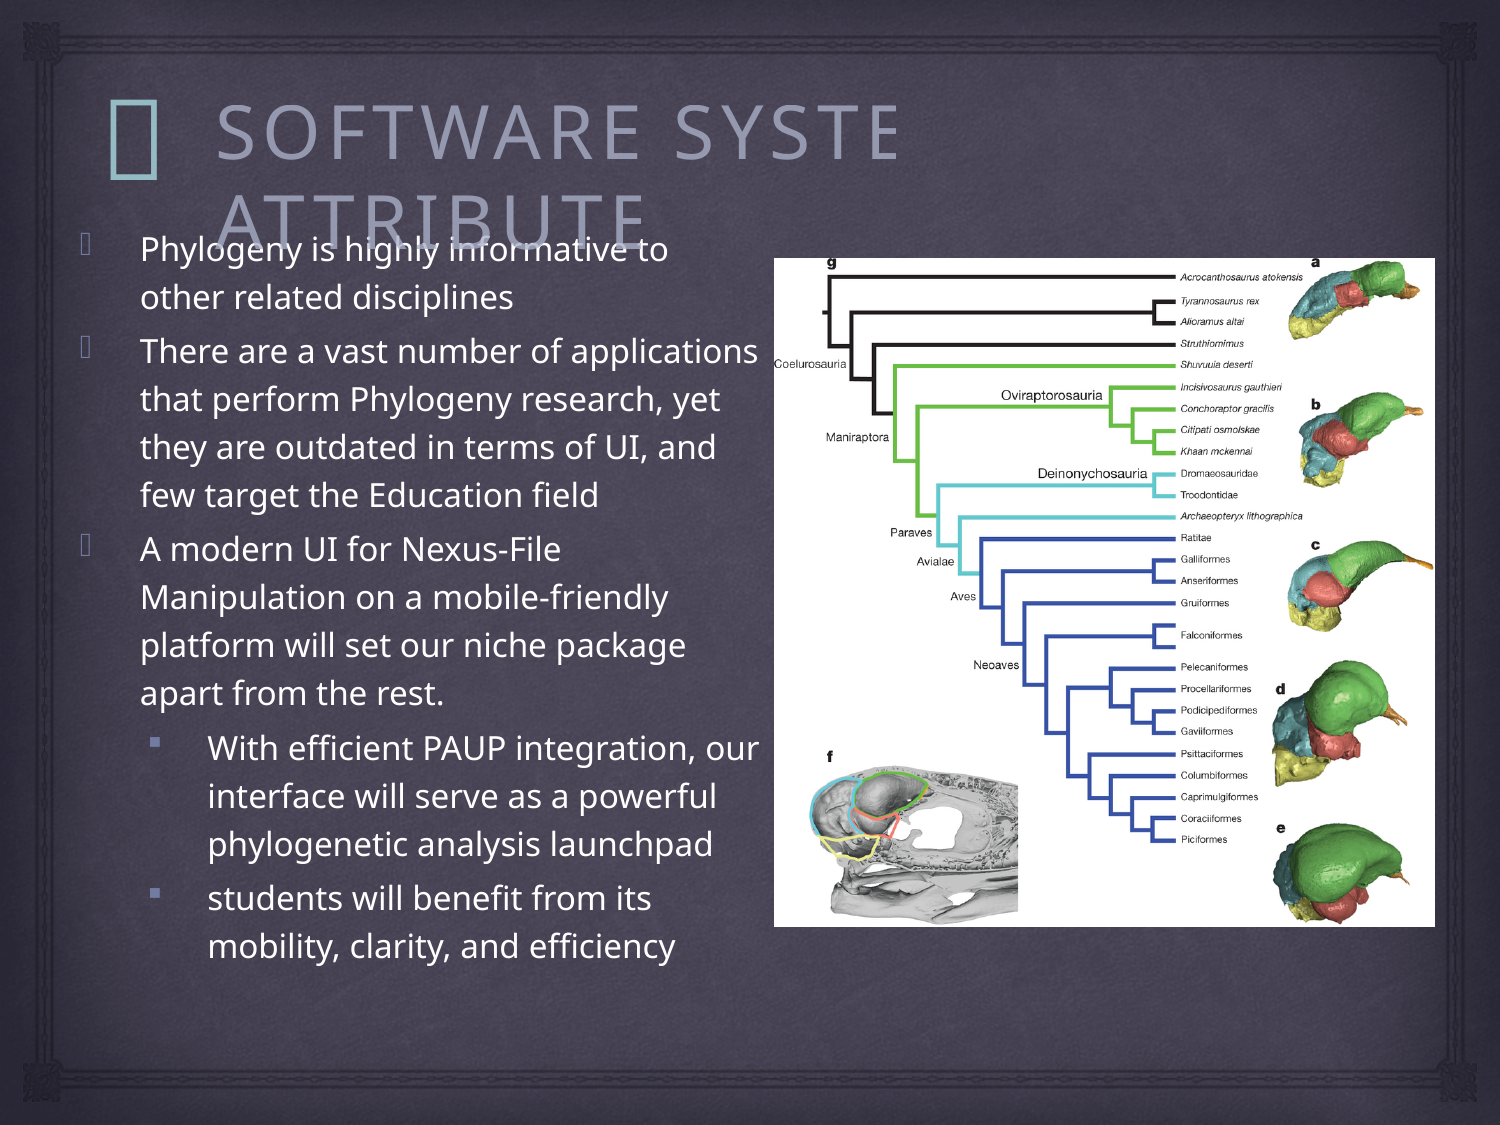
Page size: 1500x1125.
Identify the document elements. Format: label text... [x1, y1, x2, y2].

list Phylogeny is highly informative to other related disciplines There are a vast number of applications that perform Phylogeny research, yet they are outdated in terms of UI, and few target the Education field A modern UI for Nexus-File Manipulation on a mobile-friendly platform will set our niche package apart from the rest. With efficient PAUP integration, our interface will serve as a powerful phylogenetic analysis launchpad students will benefit from its mobility, clarity, and efficiency [64, 212, 778, 1055]
picture [0, 0, 1500, 1125]
list Software System Attributes [200, 77, 1381, 162]
